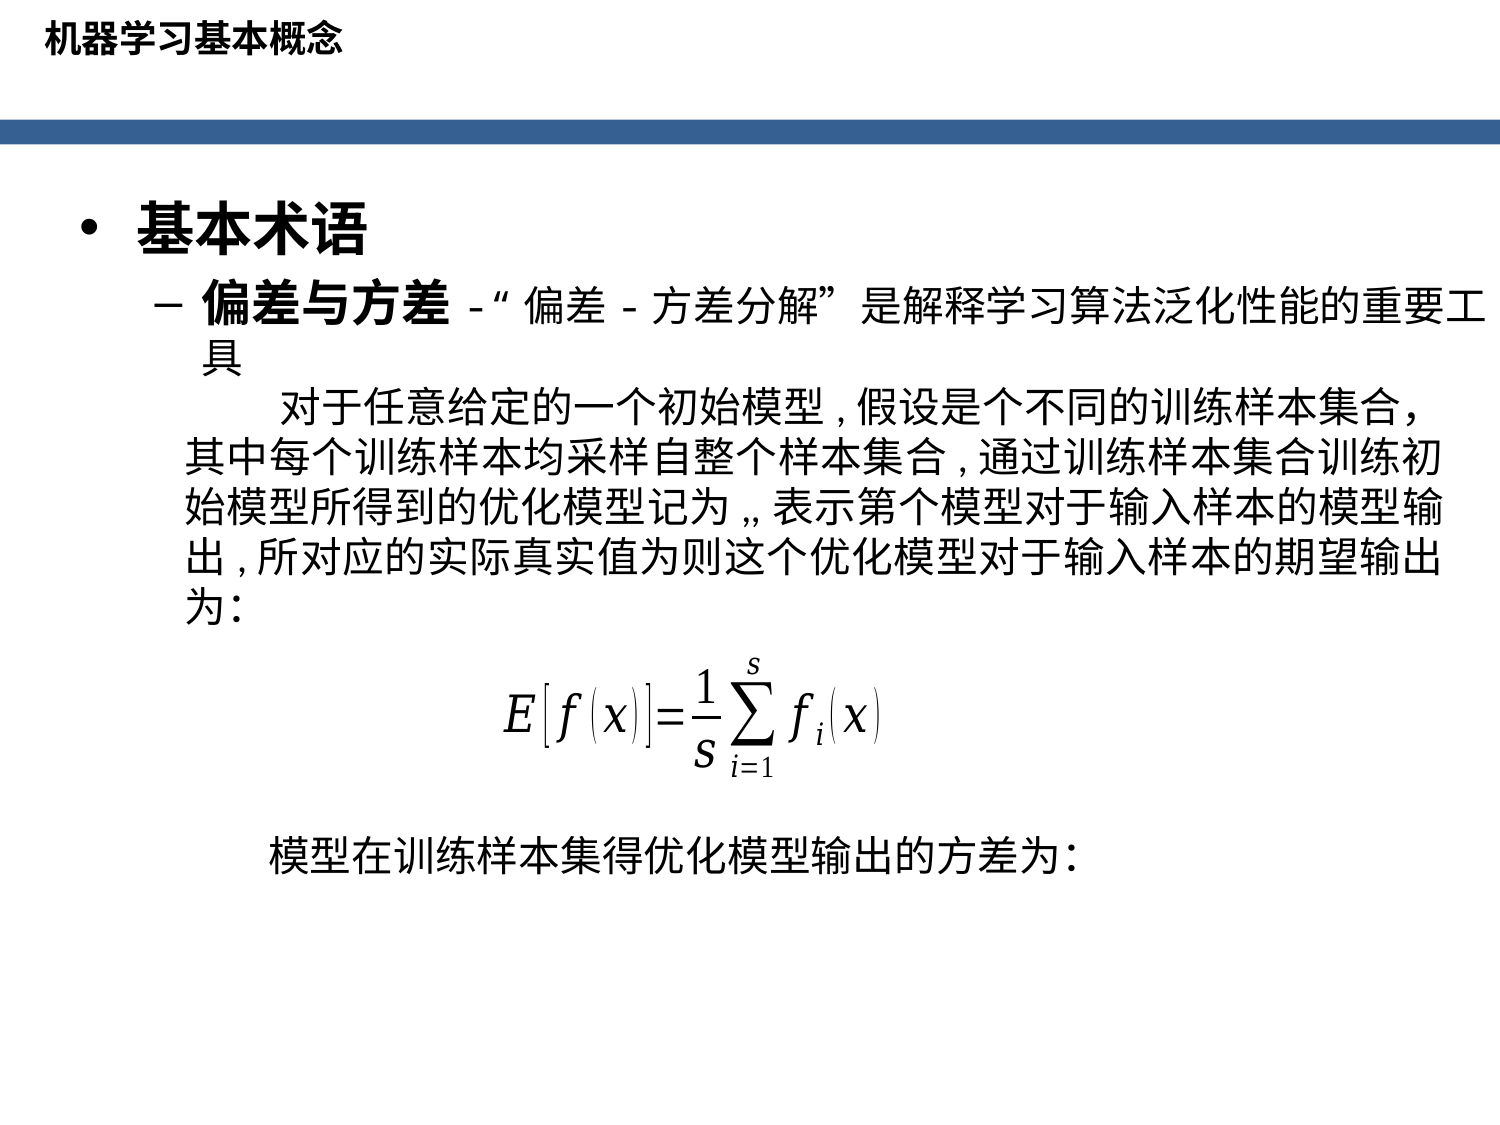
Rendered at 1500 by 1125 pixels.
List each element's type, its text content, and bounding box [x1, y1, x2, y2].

text_box 基本术语 偏差与方差-“偏差-方差分解”是解释学习算法泛化性能的重要工具 [64, 184, 1500, 1047]
title 机器学习基本概念 [29, 7, 1305, 91]
